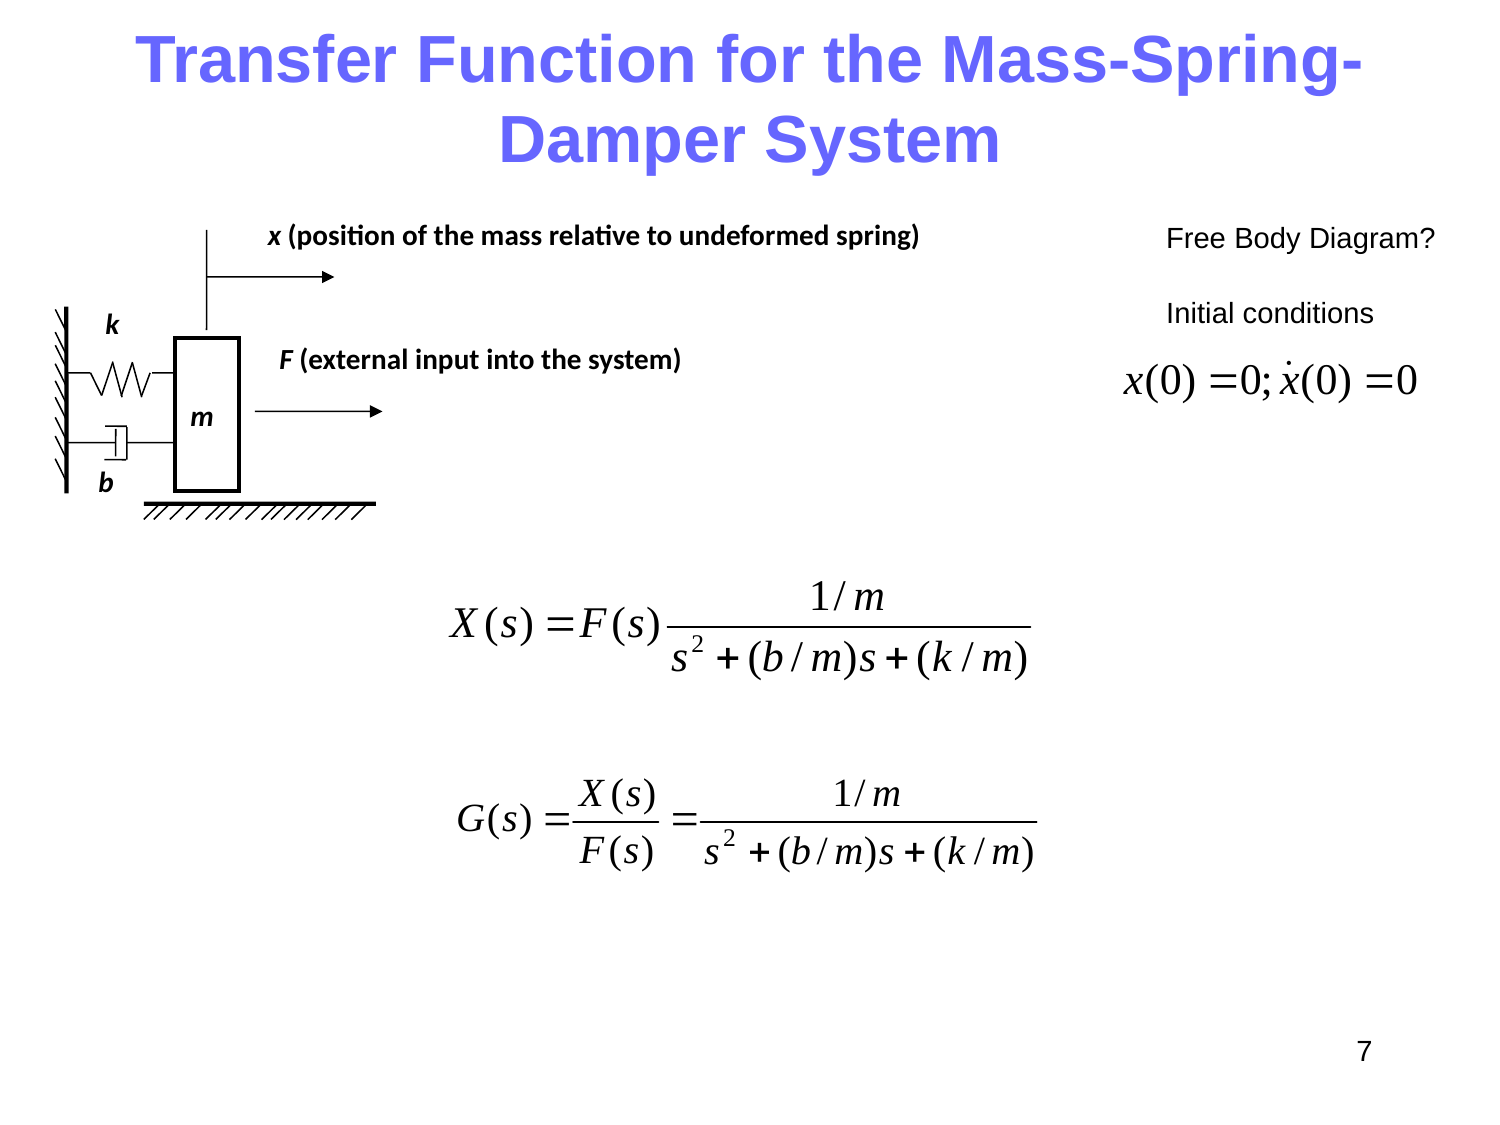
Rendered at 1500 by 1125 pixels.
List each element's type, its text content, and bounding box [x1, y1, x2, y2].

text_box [54, 208, 1056, 521]
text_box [450, 765, 1048, 883]
title Transfer Function for the Mass-Spring-Damper System [60, 17, 1440, 176]
text_box Initial conditions [1151, 286, 1469, 337]
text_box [1115, 354, 1427, 413]
text_box Free Body Diagram? [1151, 212, 1469, 263]
slide_number 7 [1074, 1024, 1388, 1101]
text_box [439, 568, 1041, 689]
